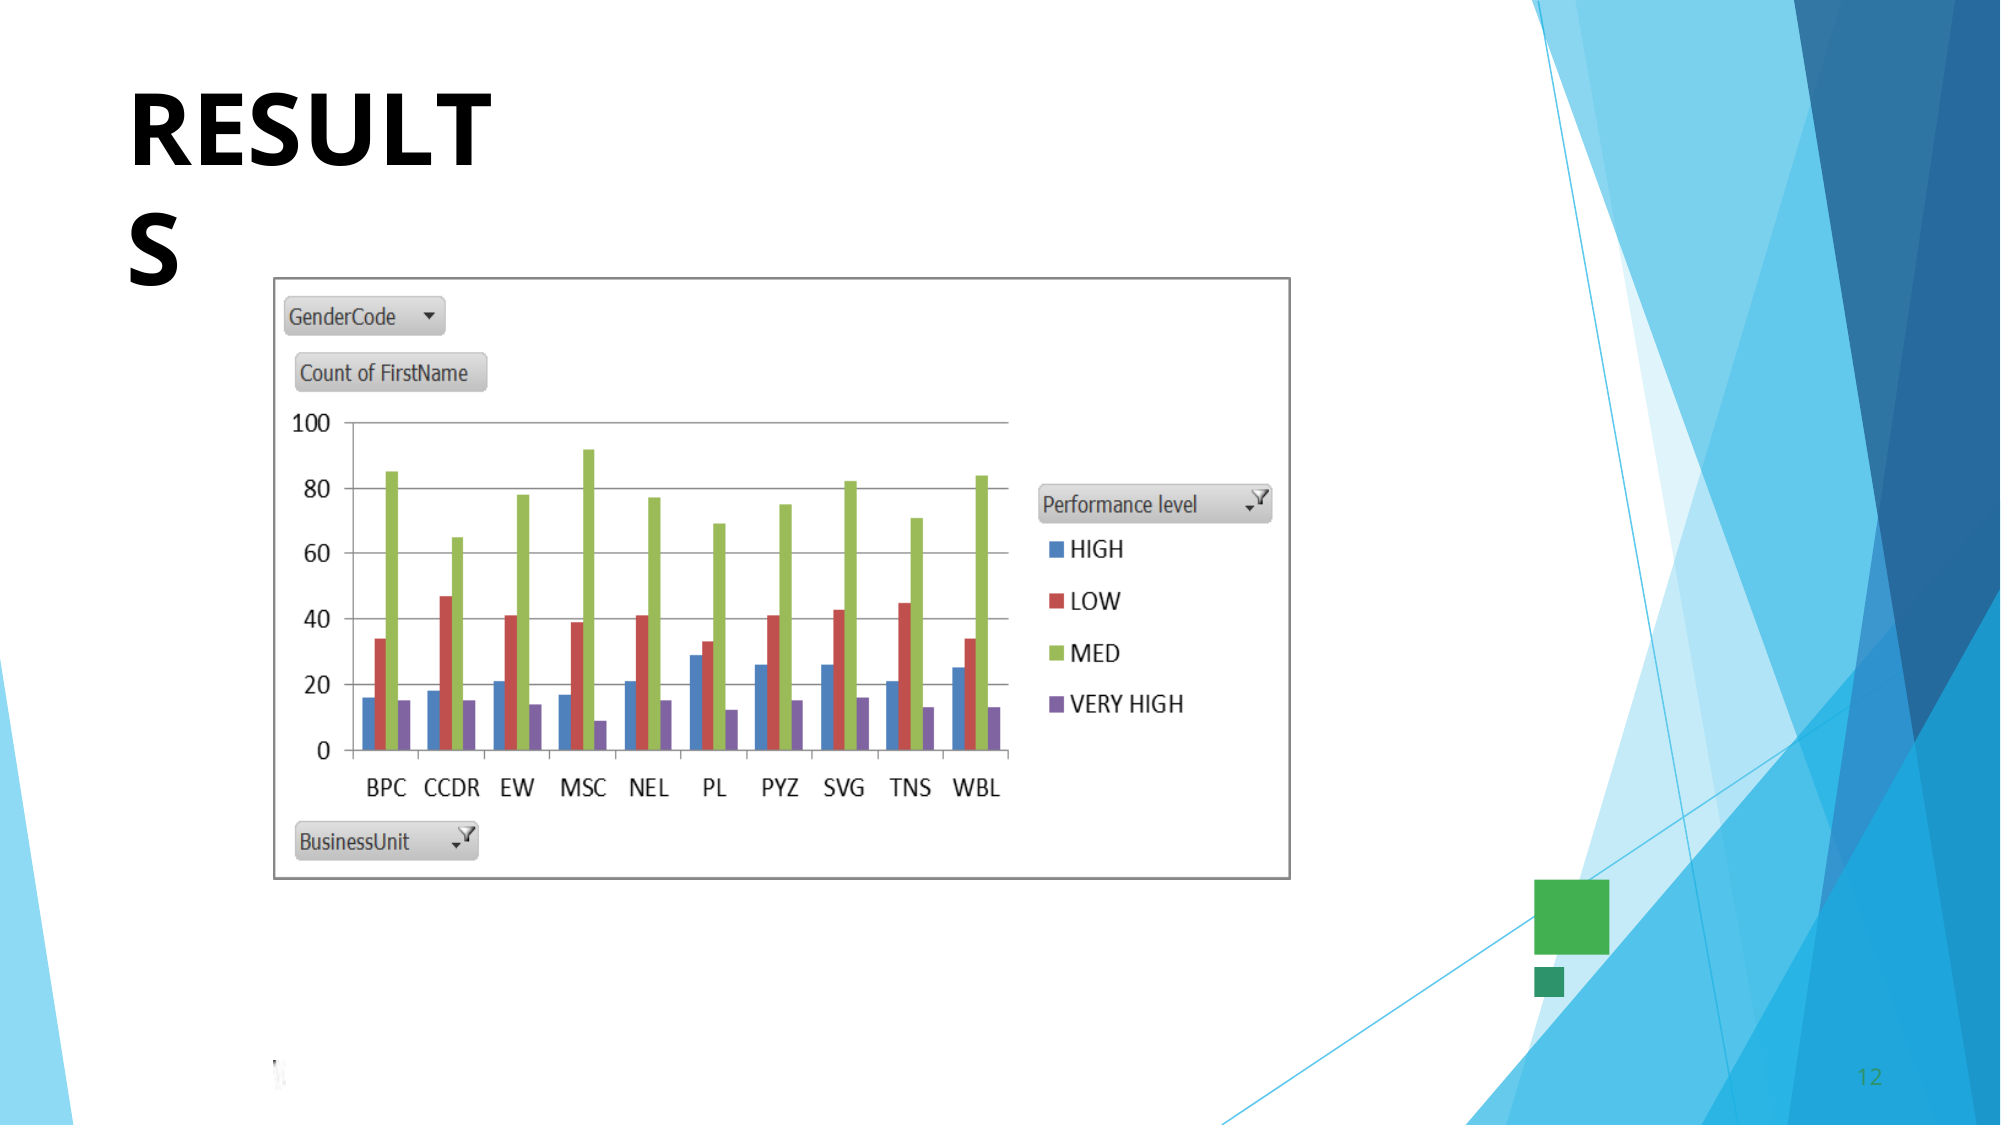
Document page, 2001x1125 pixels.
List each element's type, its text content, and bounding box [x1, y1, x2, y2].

title RESULTS [123, 63, 524, 306]
text_box [1534, 967, 1565, 997]
picture [273, 1060, 287, 1091]
text_box [1534, 879, 1610, 955]
text_box 12 [1849, 1061, 1888, 1095]
picture [273, 276, 1292, 880]
